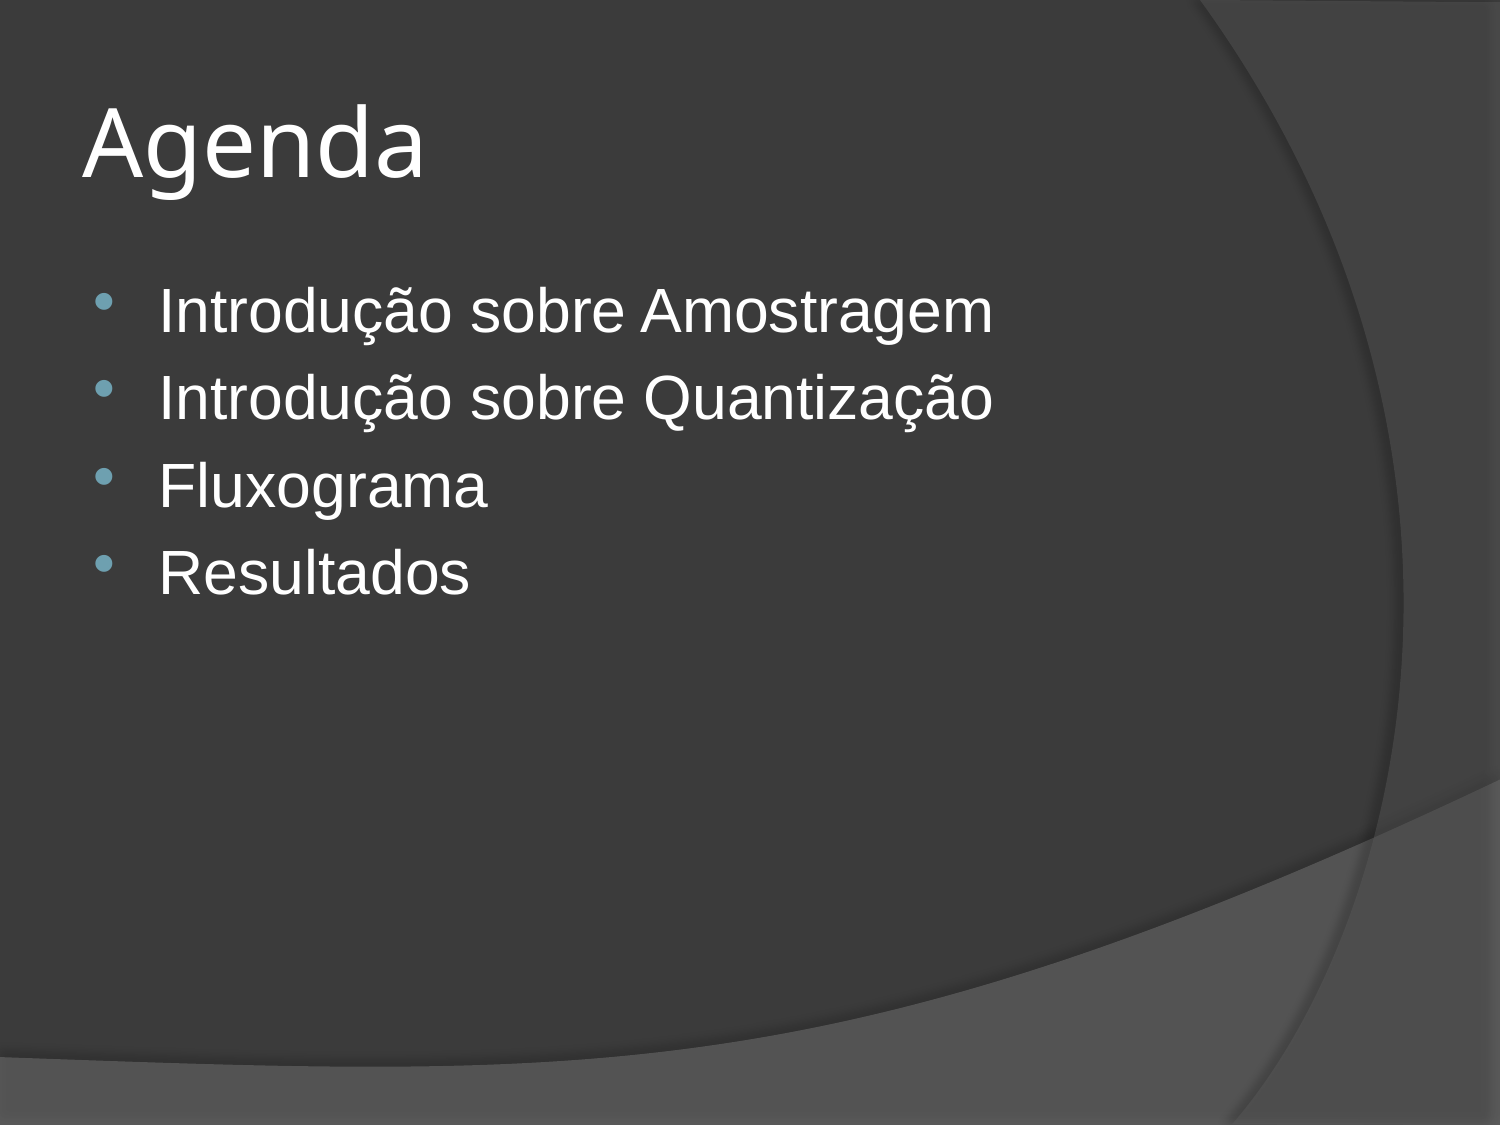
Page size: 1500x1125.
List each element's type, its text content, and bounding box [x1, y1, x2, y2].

title Agenda [75, 45, 1300, 233]
list Introdução sobre Amostragem Introdução sobre Quantização Fluxograma Resultados [75, 262, 1300, 1005]
